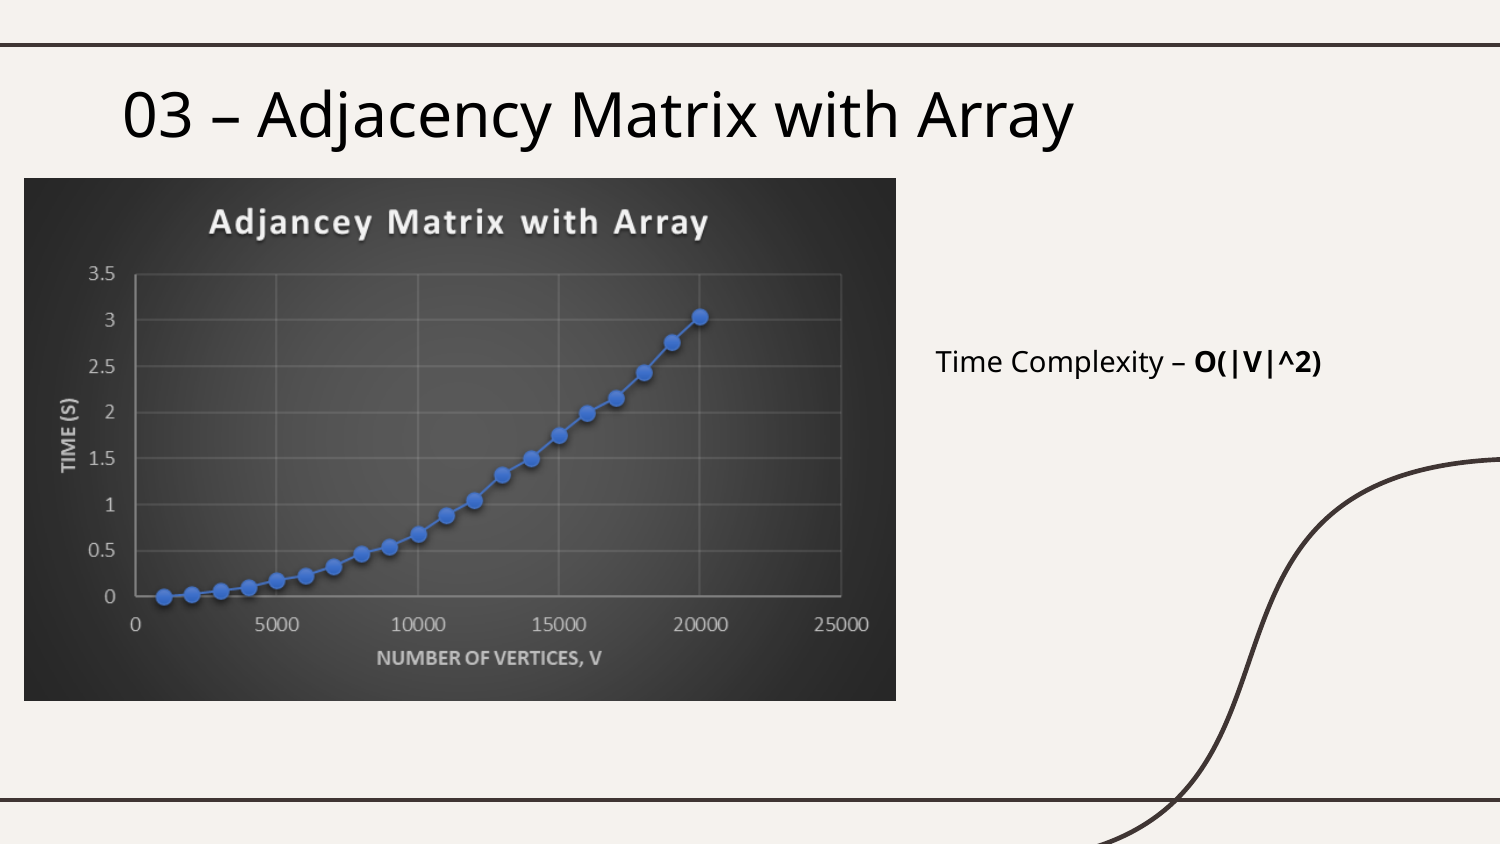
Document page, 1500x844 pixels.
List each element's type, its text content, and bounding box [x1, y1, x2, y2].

title 03 – Adjacency Matrix with Array [107, 59, 1337, 154]
picture [24, 178, 896, 702]
subtitle Time Complexity – O(|V|^2) [920, 327, 1435, 422]
